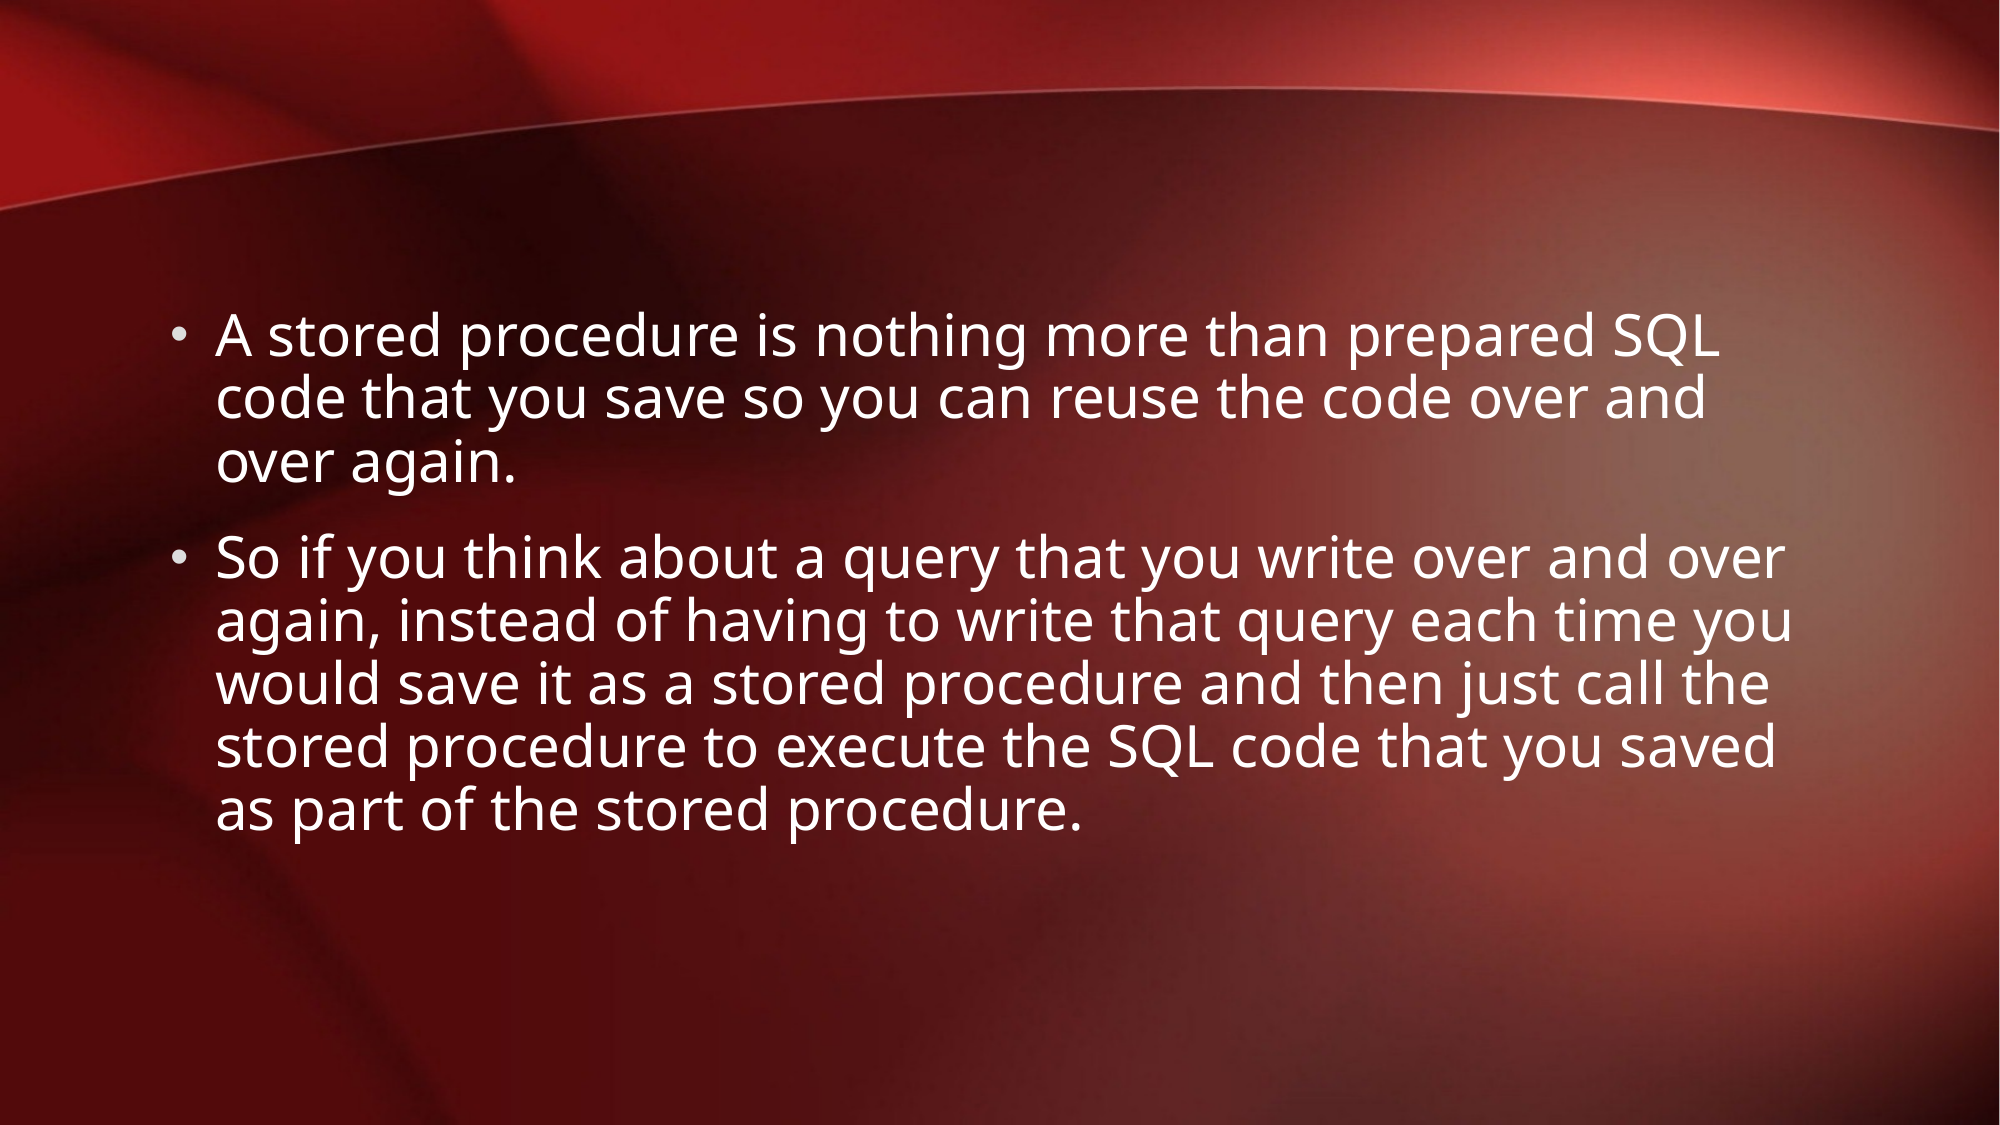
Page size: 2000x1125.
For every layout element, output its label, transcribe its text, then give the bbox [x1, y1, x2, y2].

list A stored procedure is nothing more than prepared SQL code that you save so you can reuse the code over and over again. So if you think about a query that you write over and over again, instead of having to write that query each time you would save it as a stored procedure and then just call the stored procedure to execute the SQL code that you saved as part of the stored procedure. [149, 295, 1850, 1030]
picture [0, 0, 2000, 1125]
